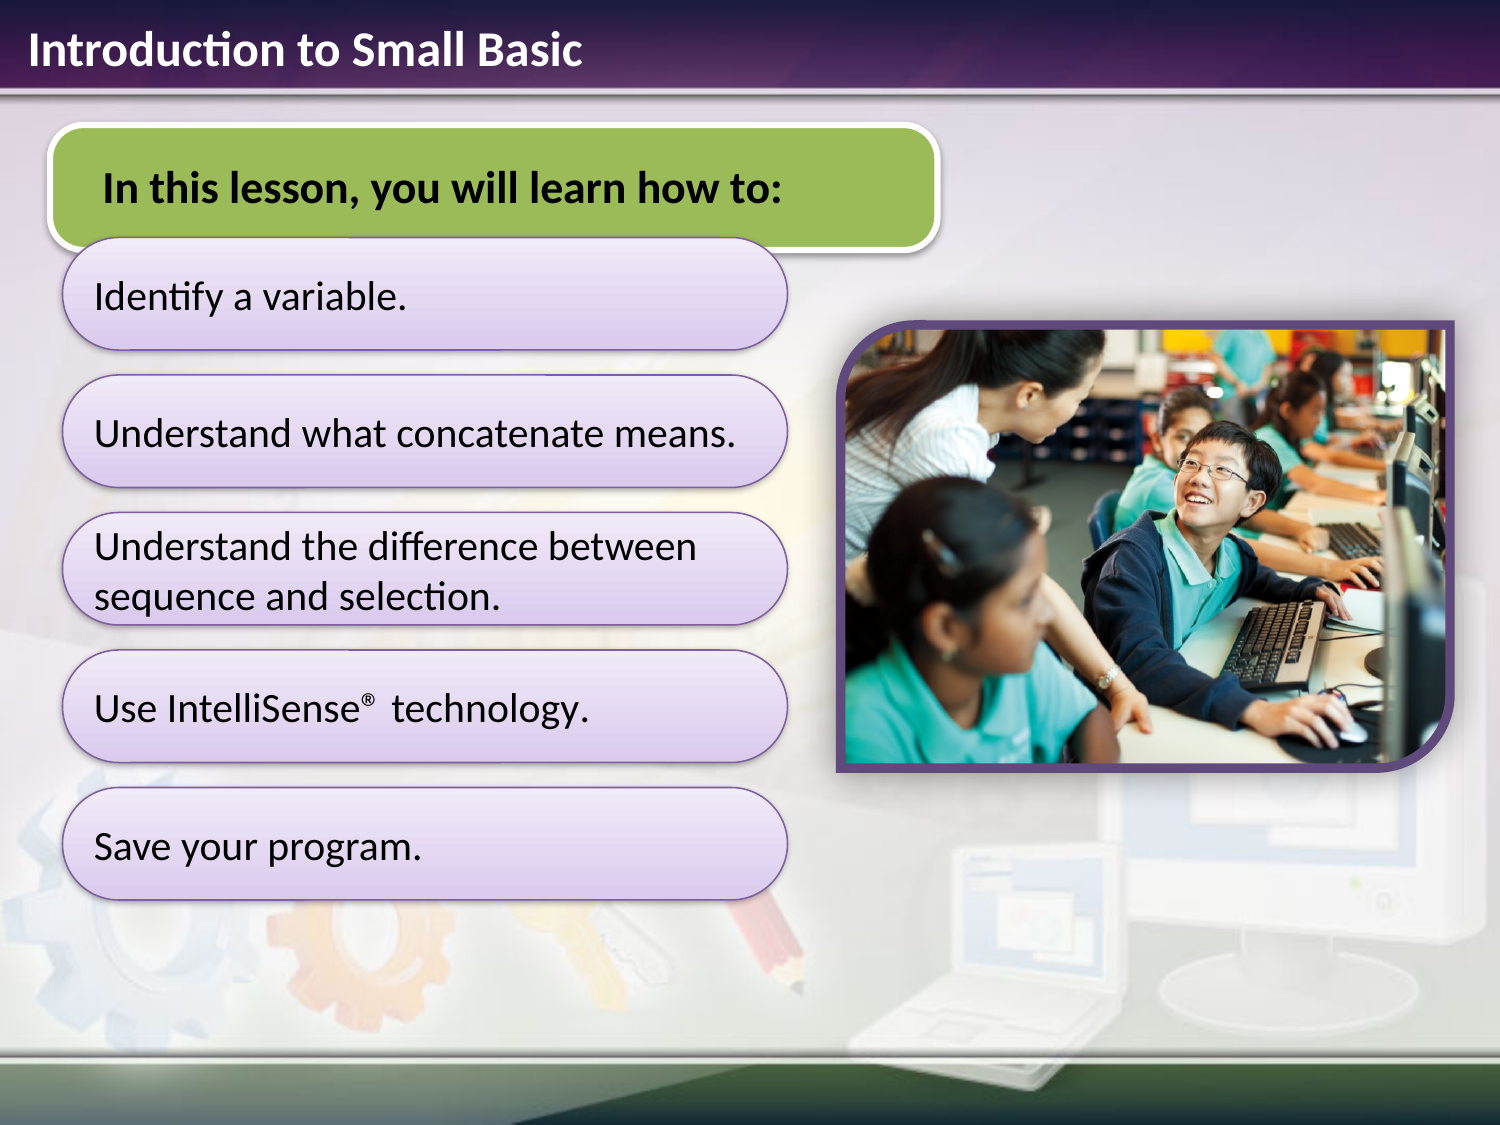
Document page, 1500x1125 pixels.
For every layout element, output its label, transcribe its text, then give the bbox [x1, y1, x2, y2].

text_box Introduction to Small Basic [12, 0, 1363, 93]
text_box Understand the difference between sequence and selection. [61, 511, 789, 626]
text_box Identify a variable. [61, 260, 789, 351]
text_box Use IntelliSense® technology. [61, 649, 789, 764]
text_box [49, 124, 938, 251]
picture [0, 0, 1500, 1125]
text_box Understand what concatenate means. [61, 374, 789, 489]
text_box Save your program. [61, 786, 789, 901]
